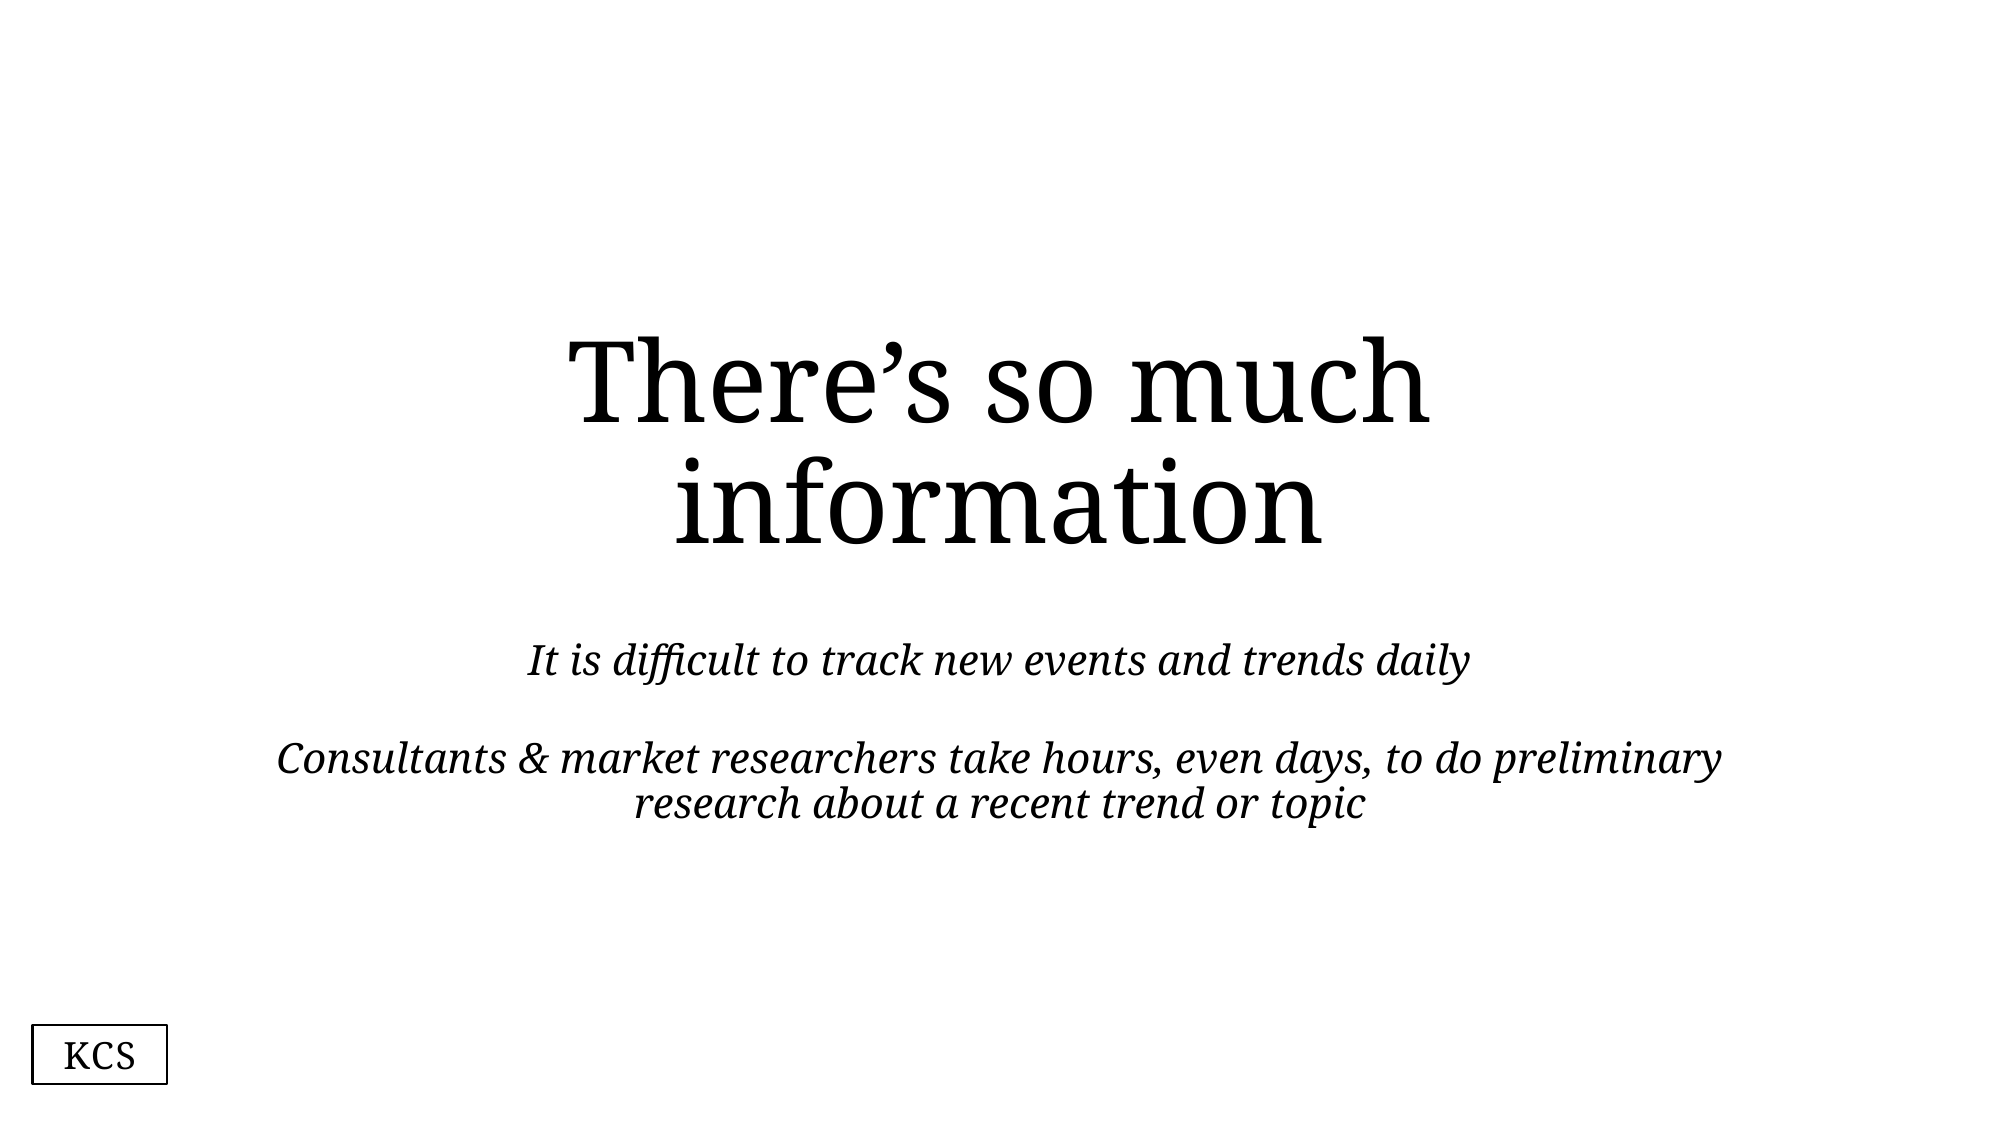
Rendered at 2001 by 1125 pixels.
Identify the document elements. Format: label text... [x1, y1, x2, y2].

title There’s so much information [249, 184, 1750, 576]
subtitle It is difficult to track new events and trends daily Consultants & market researchers take hours, even days, to do preliminary research about a recent trend or topic [249, 590, 1750, 863]
